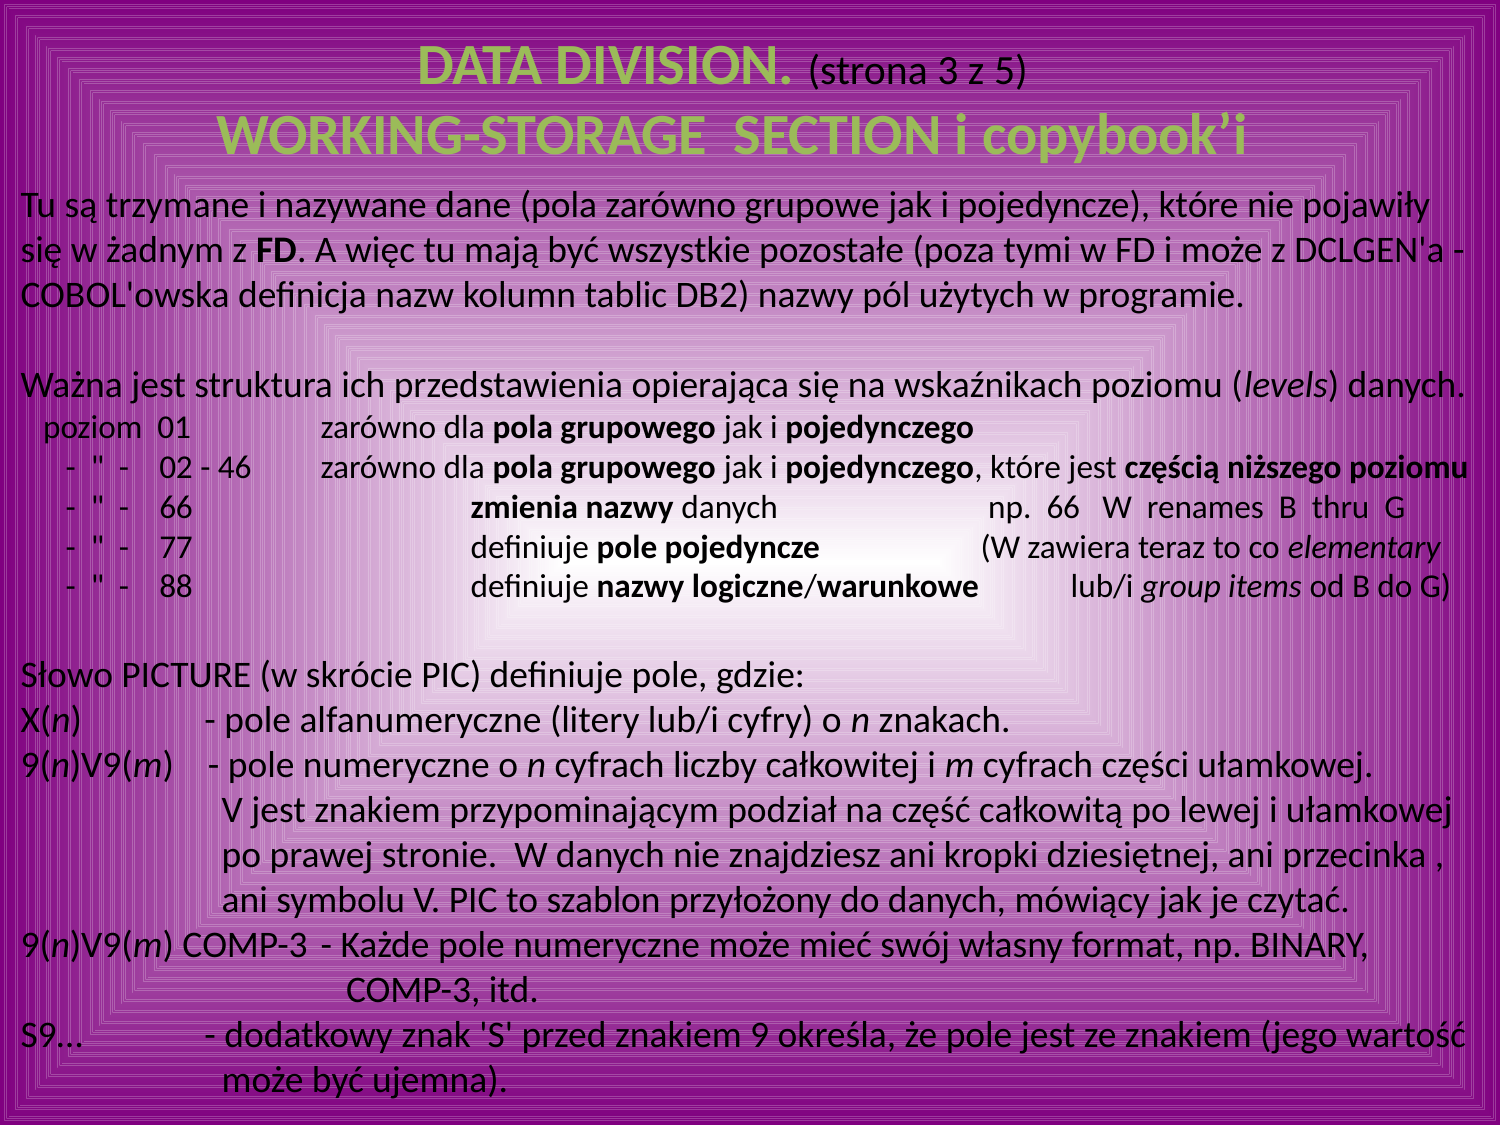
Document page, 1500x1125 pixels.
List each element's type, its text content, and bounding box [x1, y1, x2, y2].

text_box DATA DIVISION. (strona 3 z 5) WORKING-STORAGE SECTION i copybook’i [201, 19, 1263, 172]
text_box Tu są trzymane i nazywane dane (pola zarówno grupowe jak i pojedyncze), które nie pojawiły się w żadnym z FD. A więc tu mają być wszystkie pozostałe (poza tymi w FD i może z DCLGEN'a - COBOL'owska definicja nazw kolumn tablic DB2) nazwy pól użytych w programie. Ważna jest struktura ich przedstawienia opierająca się na wskaźnikach poziomu (levels) danych. poziom 01 zarówno dla pola grupowego jak i pojedynczego - " - 02 - 46 zarówno dla pola grupowego jak i pojedynczego, które jest częścią niższego poziomu - " - 66 zmienia nazwy danych np. 66 W renames B thru G - " - 77 definiuje pole pojedyncze (W zawiera teraz to co elementary - " - 88 definiuje nazwy logiczne/warunkowe lub/i group items od B do G) Słowo PICTURE (w skrócie PIC) definiuje pole, gdzie: X(n) - pole alfanumeryczne (litery lub/i cyfry) o n znakach. 9(n)V9(m) - pole numeryczne o n cyfrach liczby całkowitej i m cyfrach części ułamkowej. V jest znakiem przypominającym podział na część całkowitą po lewej i ułamkowej po prawej stronie. W danych nie znajdziesz ani kropki dziesiętnej, ani przecinka , ani symbolu V. PIC to szablon przyłożony do danych, mówiący jak je czytać. 9(n)V9(m) COMP-3 - Każde pole numeryczne może mieć swój własny format, np. BINARY, COMP-3, itd. S9… - dodatkowy znak 'S' przed znakiem 9 określa, że pole jest ze znakiem (jego wartość może być ujemna). [5, 172, 1489, 1107]
